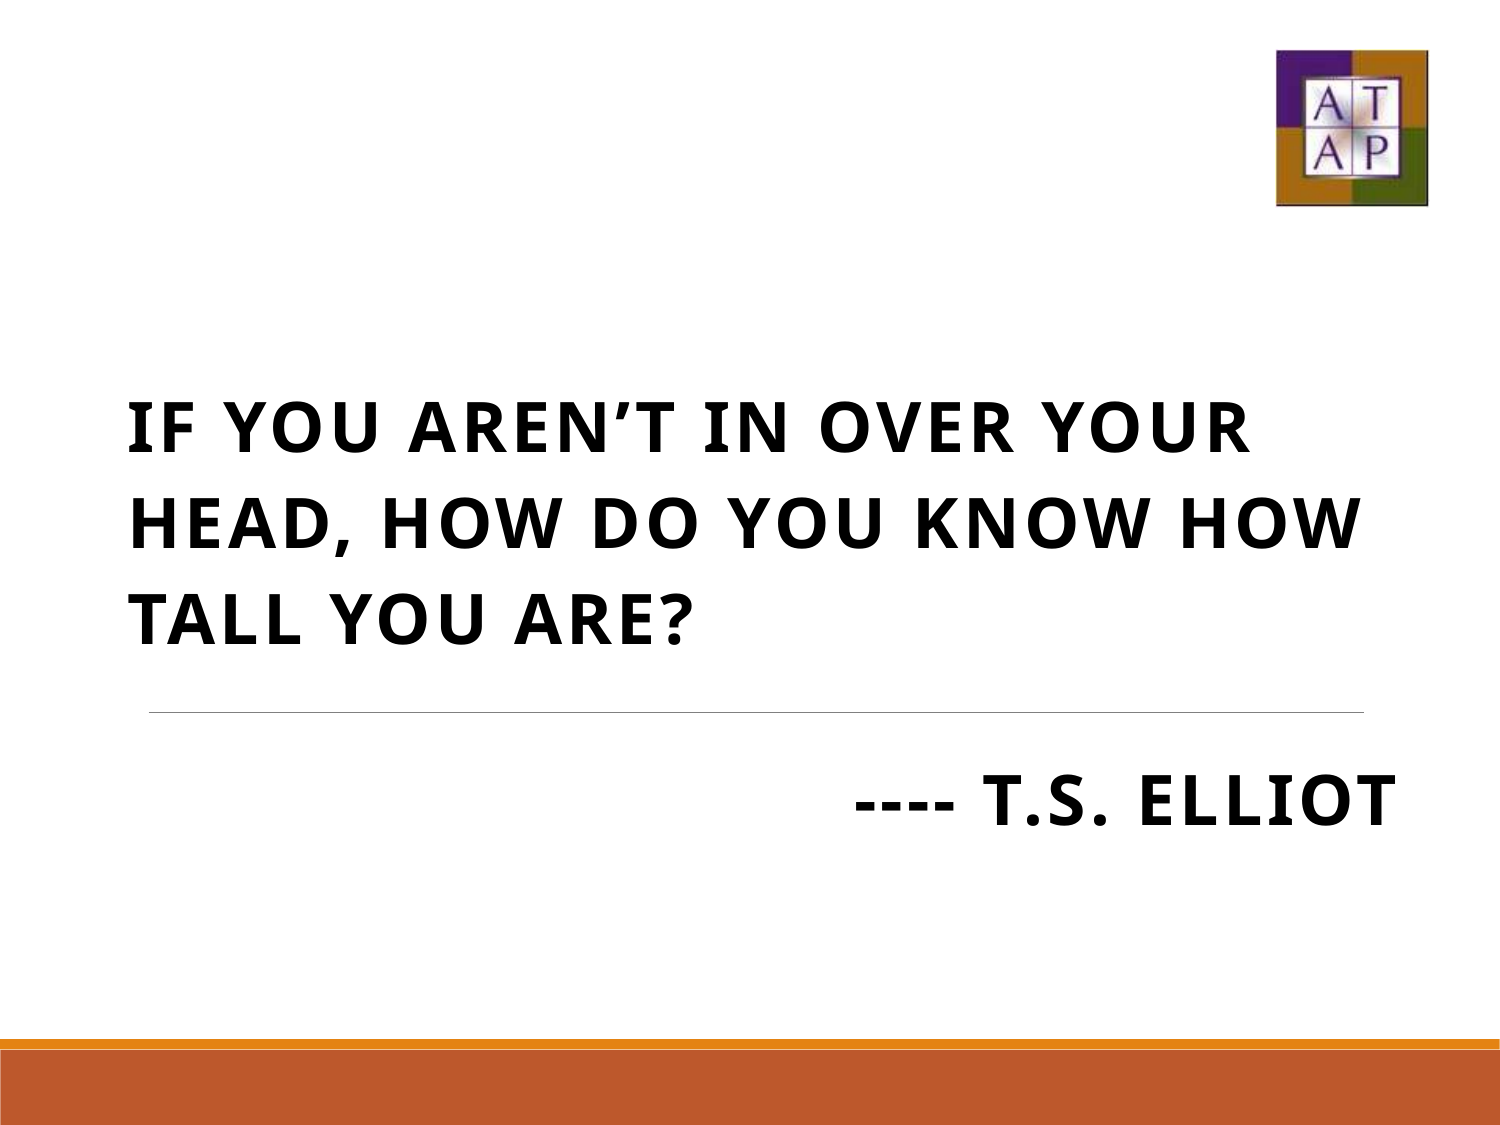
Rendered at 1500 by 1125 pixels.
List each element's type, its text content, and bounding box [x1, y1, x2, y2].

picture [1274, 49, 1431, 209]
subtitle If you aren’t in over your head, how do you know how tall you are? ---- T.S. Elliot [112, 362, 1413, 850]
